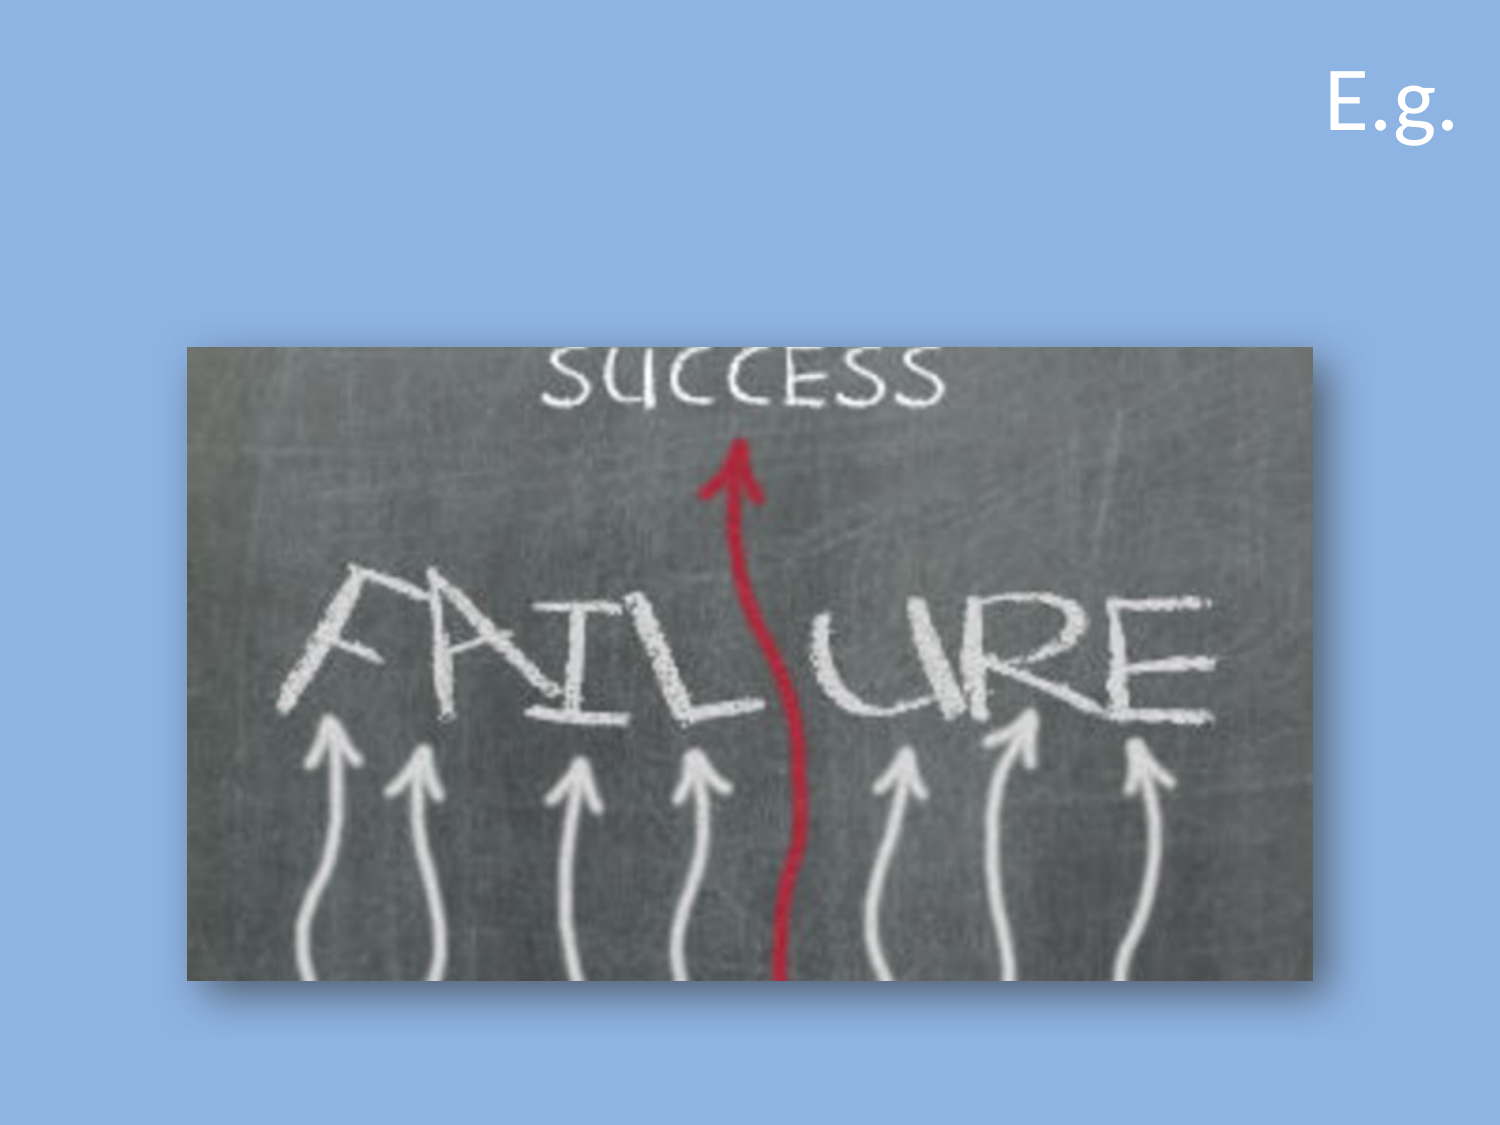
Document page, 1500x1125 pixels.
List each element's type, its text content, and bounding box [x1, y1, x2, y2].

title E.g. [24, 12, 1475, 175]
picture [187, 346, 1313, 982]
